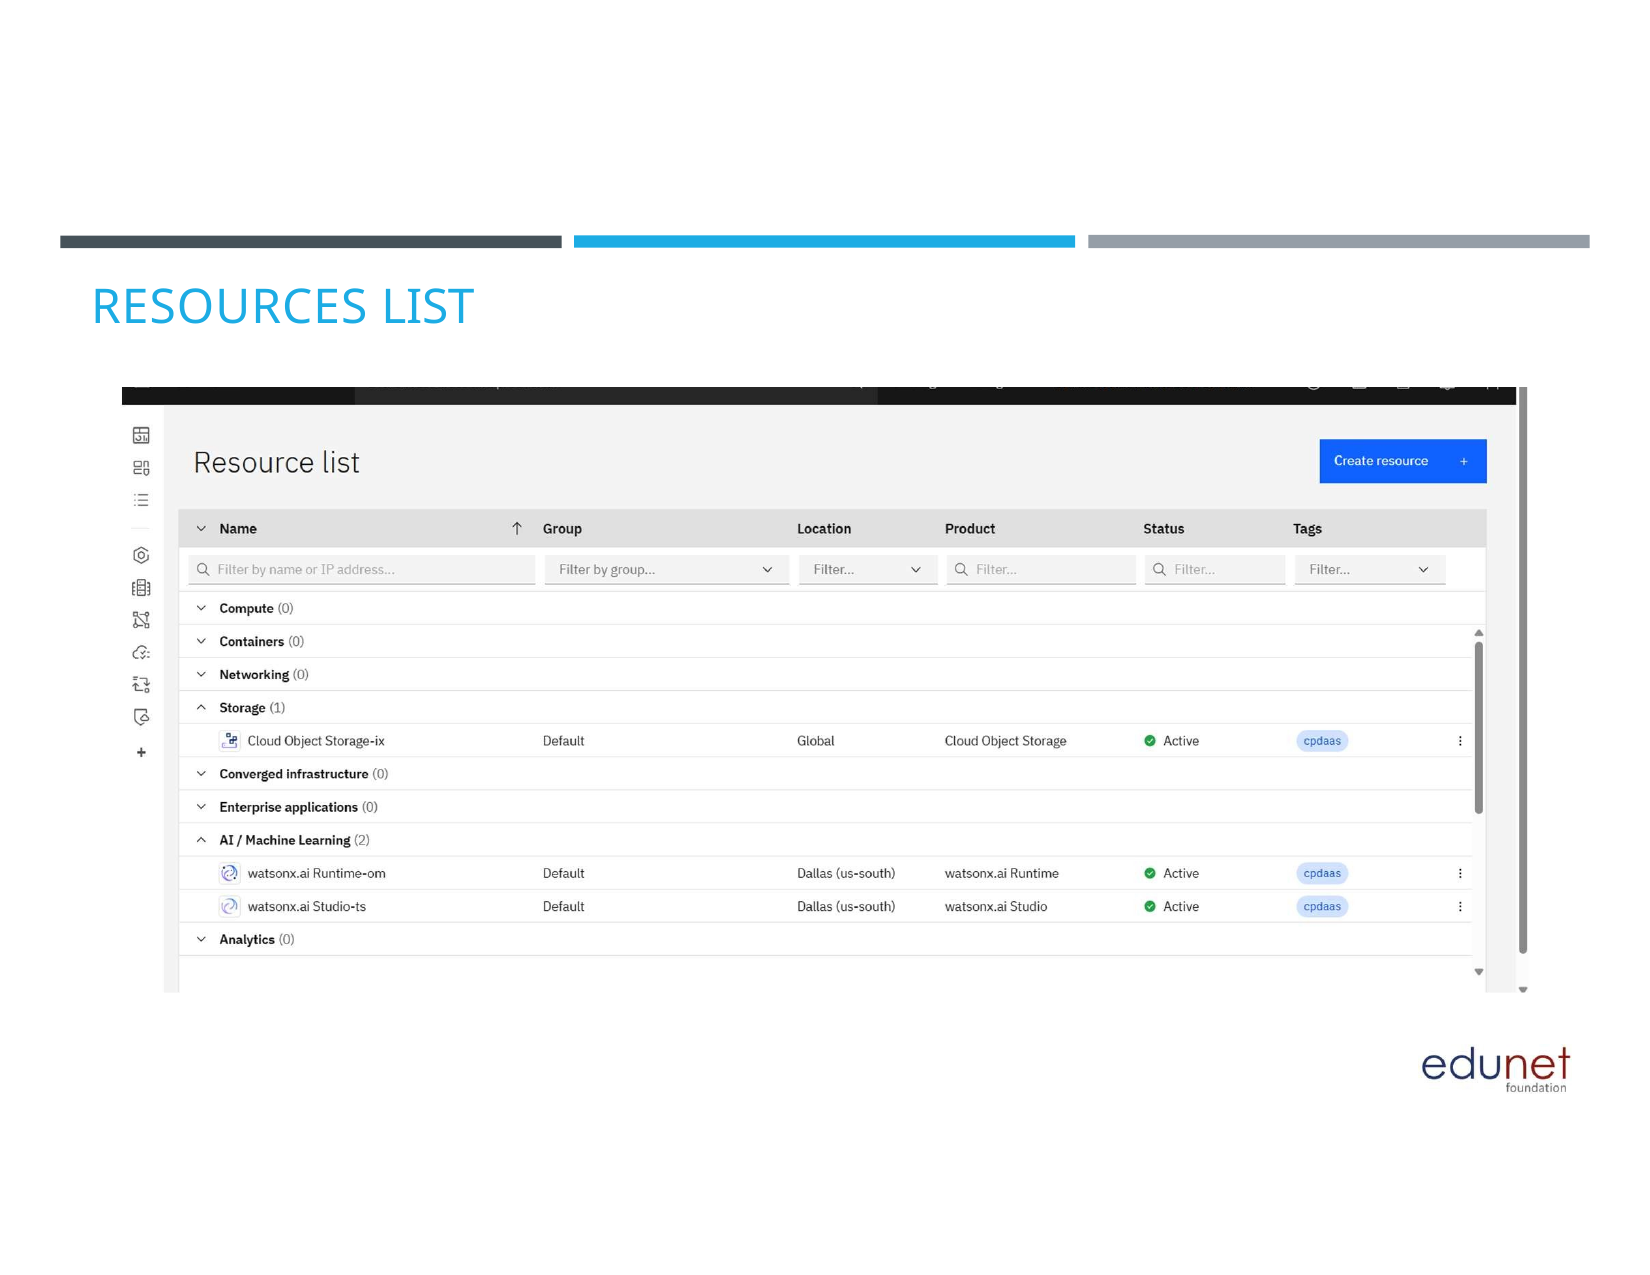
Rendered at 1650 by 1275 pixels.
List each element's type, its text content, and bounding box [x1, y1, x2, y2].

title RESOURCES LIST [82, 247, 892, 489]
picture [1418, 1044, 1572, 1094]
picture [119, 387, 1531, 993]
